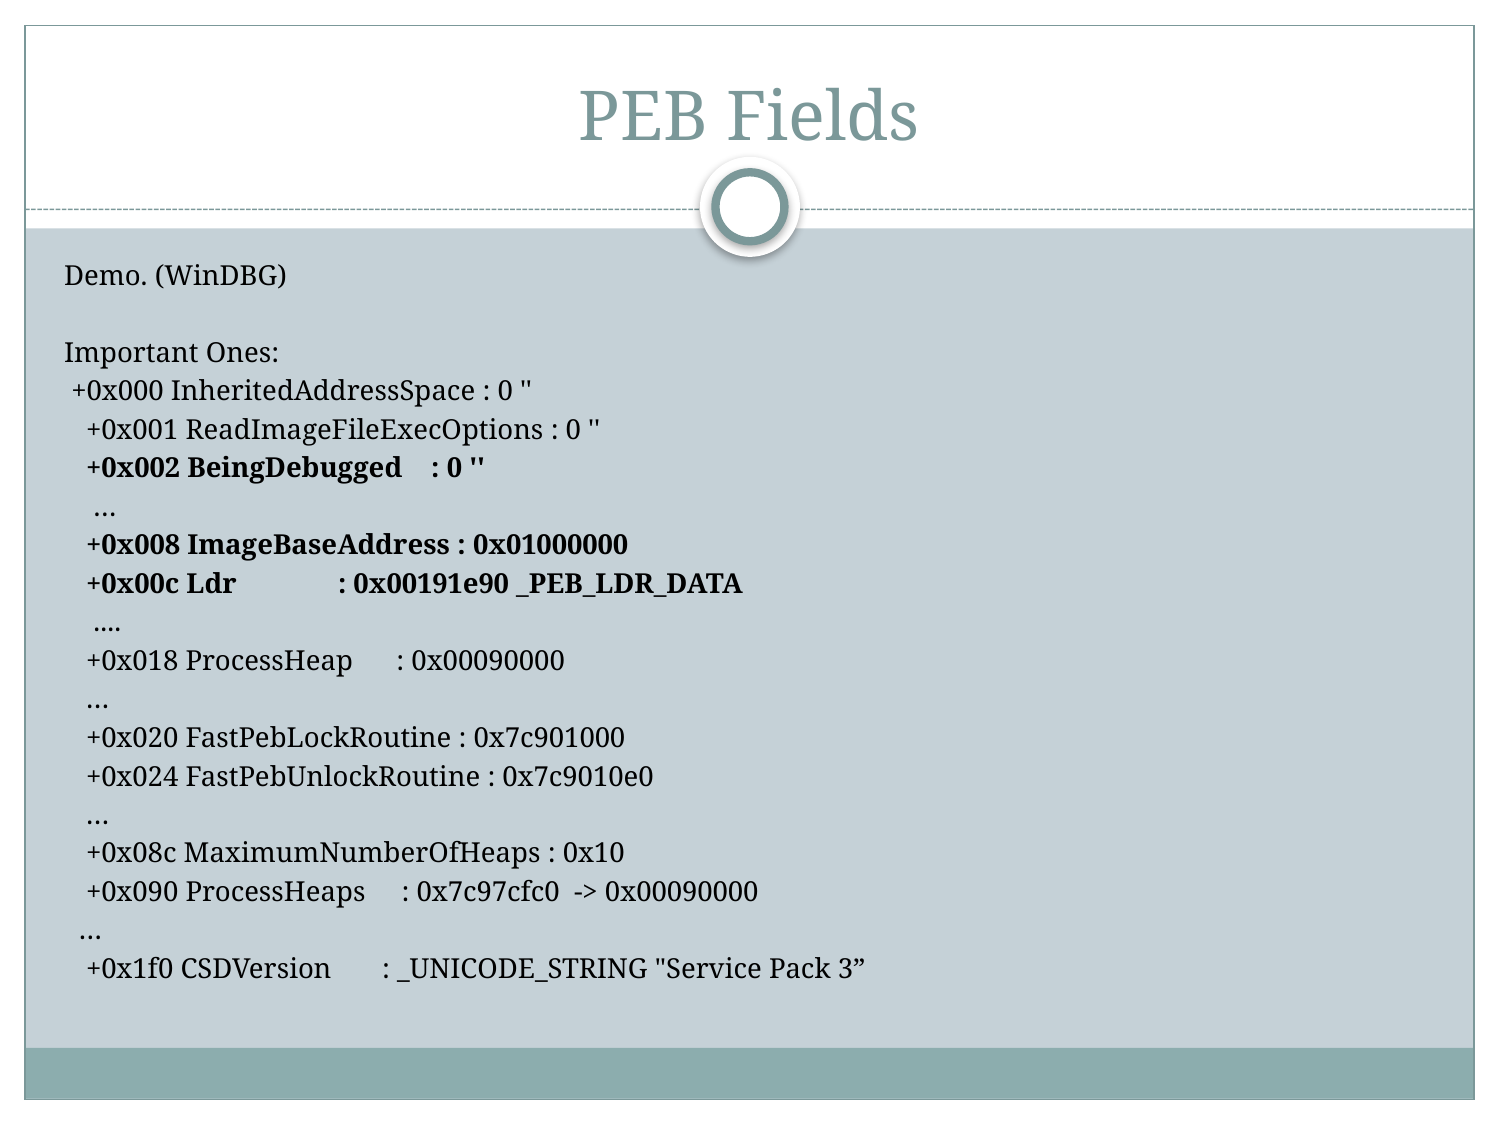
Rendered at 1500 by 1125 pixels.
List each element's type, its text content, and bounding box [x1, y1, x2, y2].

list Demo. (WinDBG) Important Ones: +0x000 InheritedAddressSpace : 0 '' +0x001 ReadImageFileExecOptions : 0 '' +0x002 BeingDebugged : 0 '' … +0x008 ImageBaseAddress : 0x01000000 +0x00c Ldr : 0x00191e90 _PEB_LDR_DATA .... +0x018 ProcessHeap : 0x00090000 … +0x020 FastPebLockRoutine : 0x7c901000 +0x024 FastPebUnlockRoutine : 0x7c9010e0 … +0x08c MaximumNumberOfHeaps : 0x10 +0x090 ProcessHeaps : 0x7c97cfc0 -> 0x00090000 … +0x1f0 CSDVersion : _UNICODE_STRING "Service Pack 3” [49, 250, 1445, 1001]
title PEB Fields [49, 37, 1450, 162]
